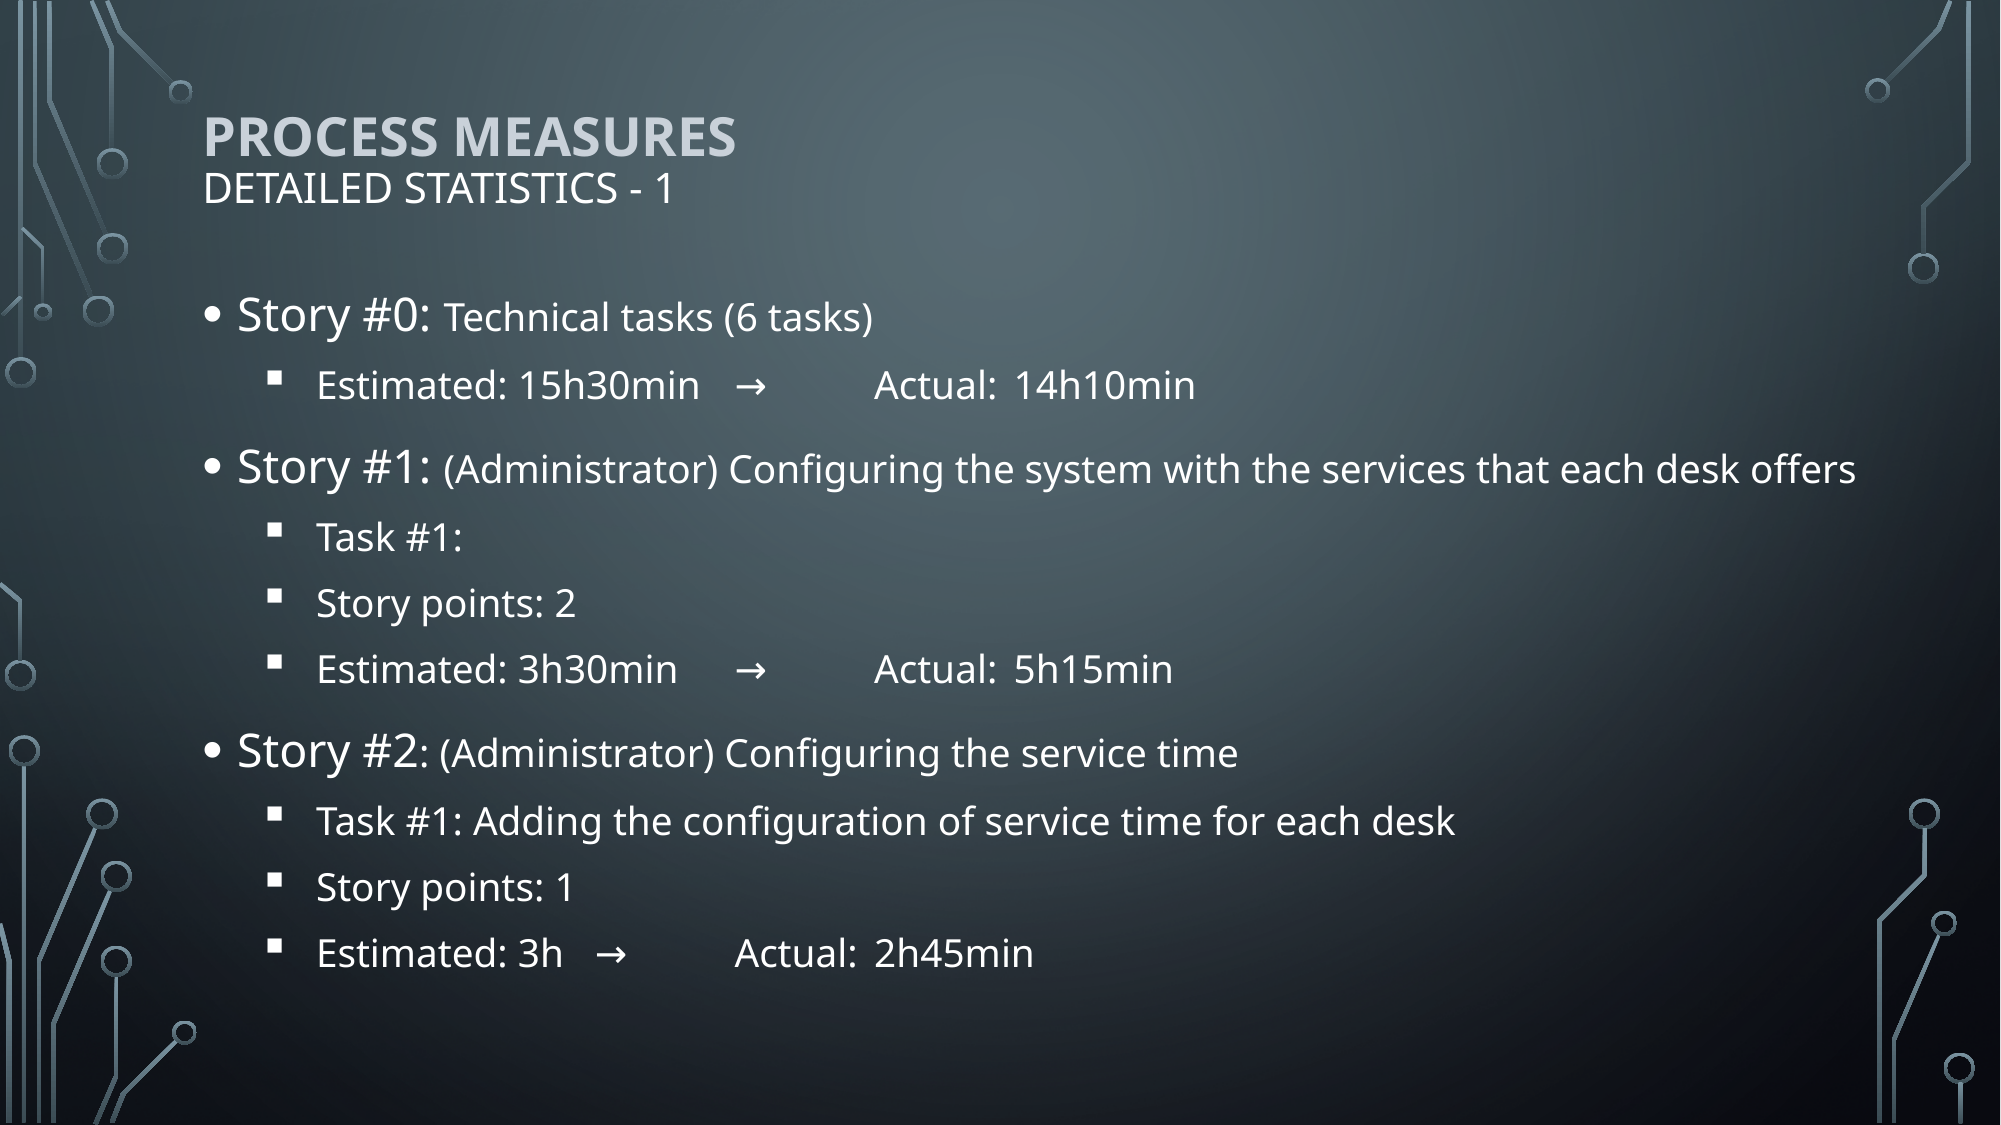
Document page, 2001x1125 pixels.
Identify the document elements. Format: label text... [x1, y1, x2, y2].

list Story #0: Technical tasks (6 tasks) Estimated: 15h30min → Actual: 14h10min Story #1: (Administrator) Configuring the system with the services that each desk offers Task #1: Story points: 2 Estimated: 3h30min → Actual: 5h15min Story #2: (Administrator) Configuring the service time Task #1: Adding the configuration of service time for each desk Story points: 1 Estimated: 3h → Actual: 2h45min [187, 266, 1906, 1024]
title PROCESS MEASURES detailed statistics - 1 [187, 101, 1813, 221]
